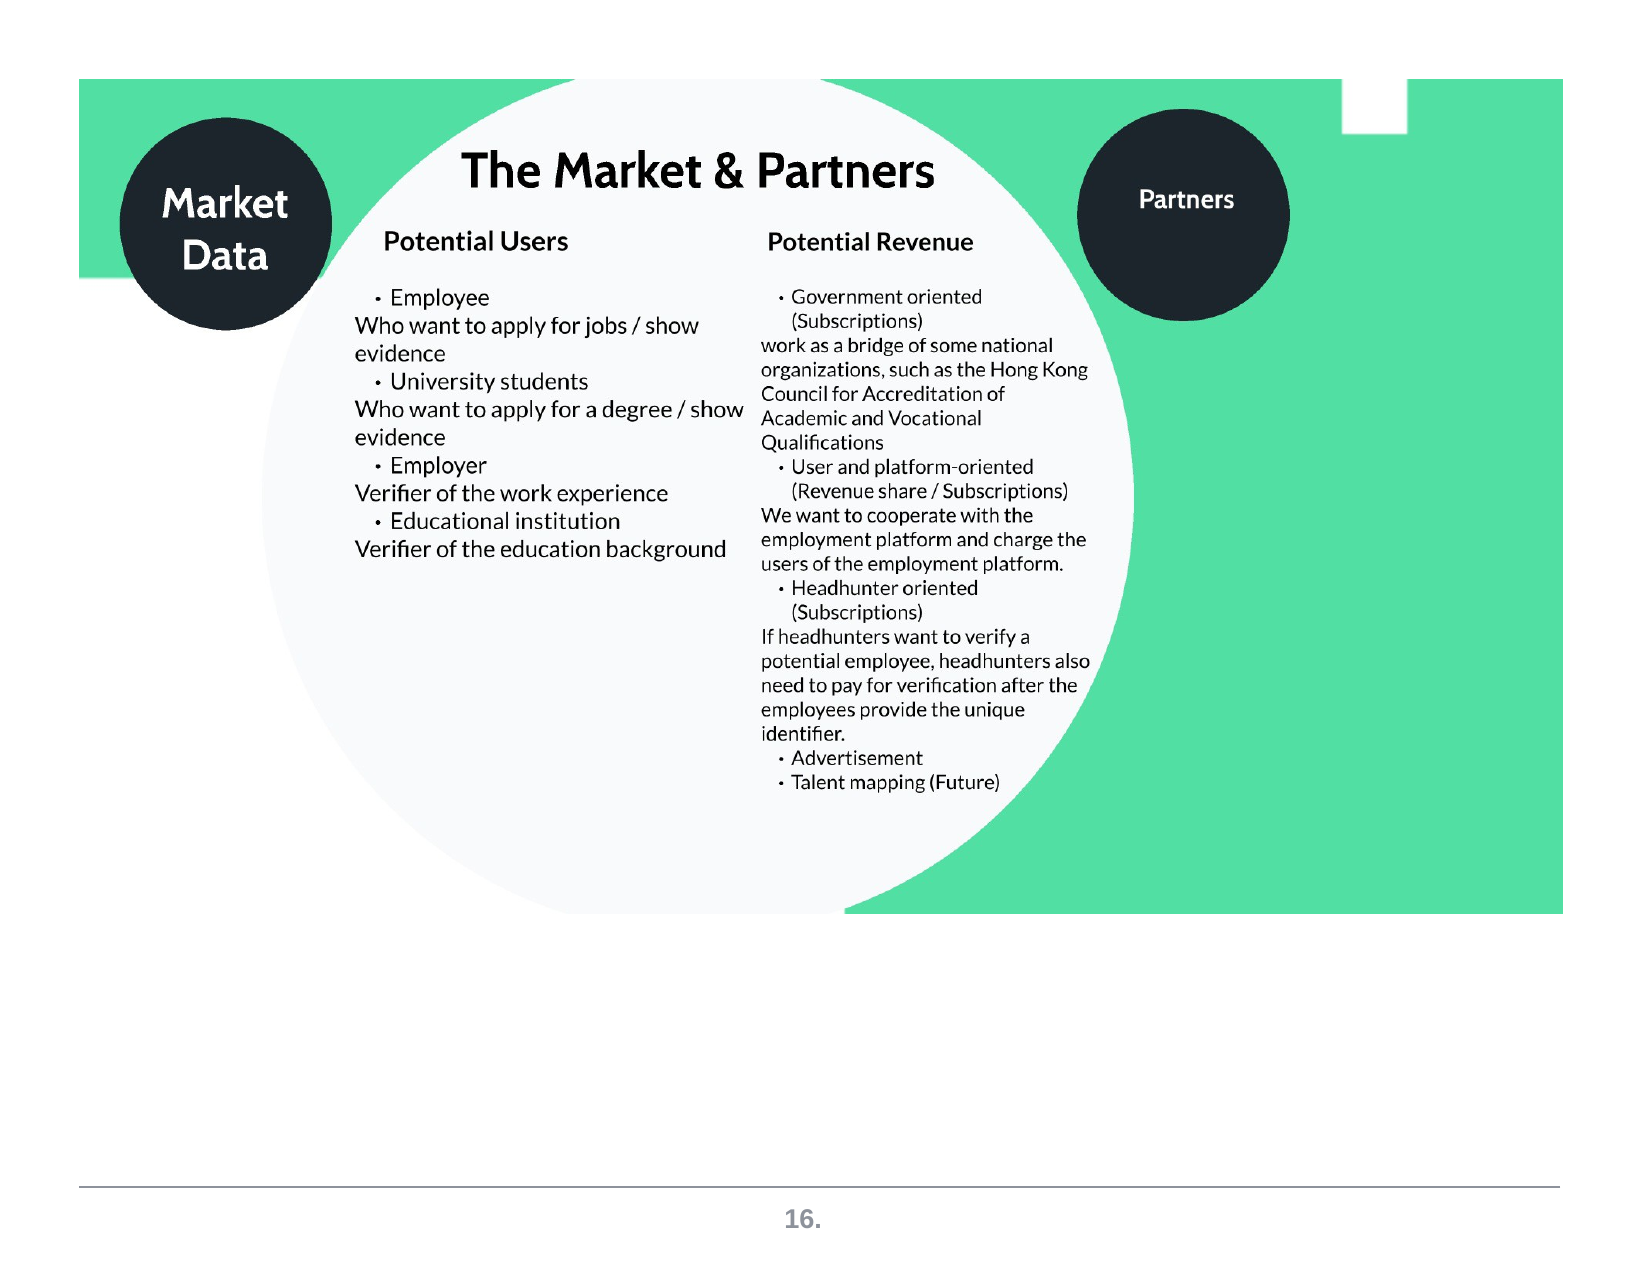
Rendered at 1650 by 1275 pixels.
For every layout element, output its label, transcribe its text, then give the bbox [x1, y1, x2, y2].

picture [78, 78, 1563, 914]
slide_number 10. [778, 1201, 825, 1275]
